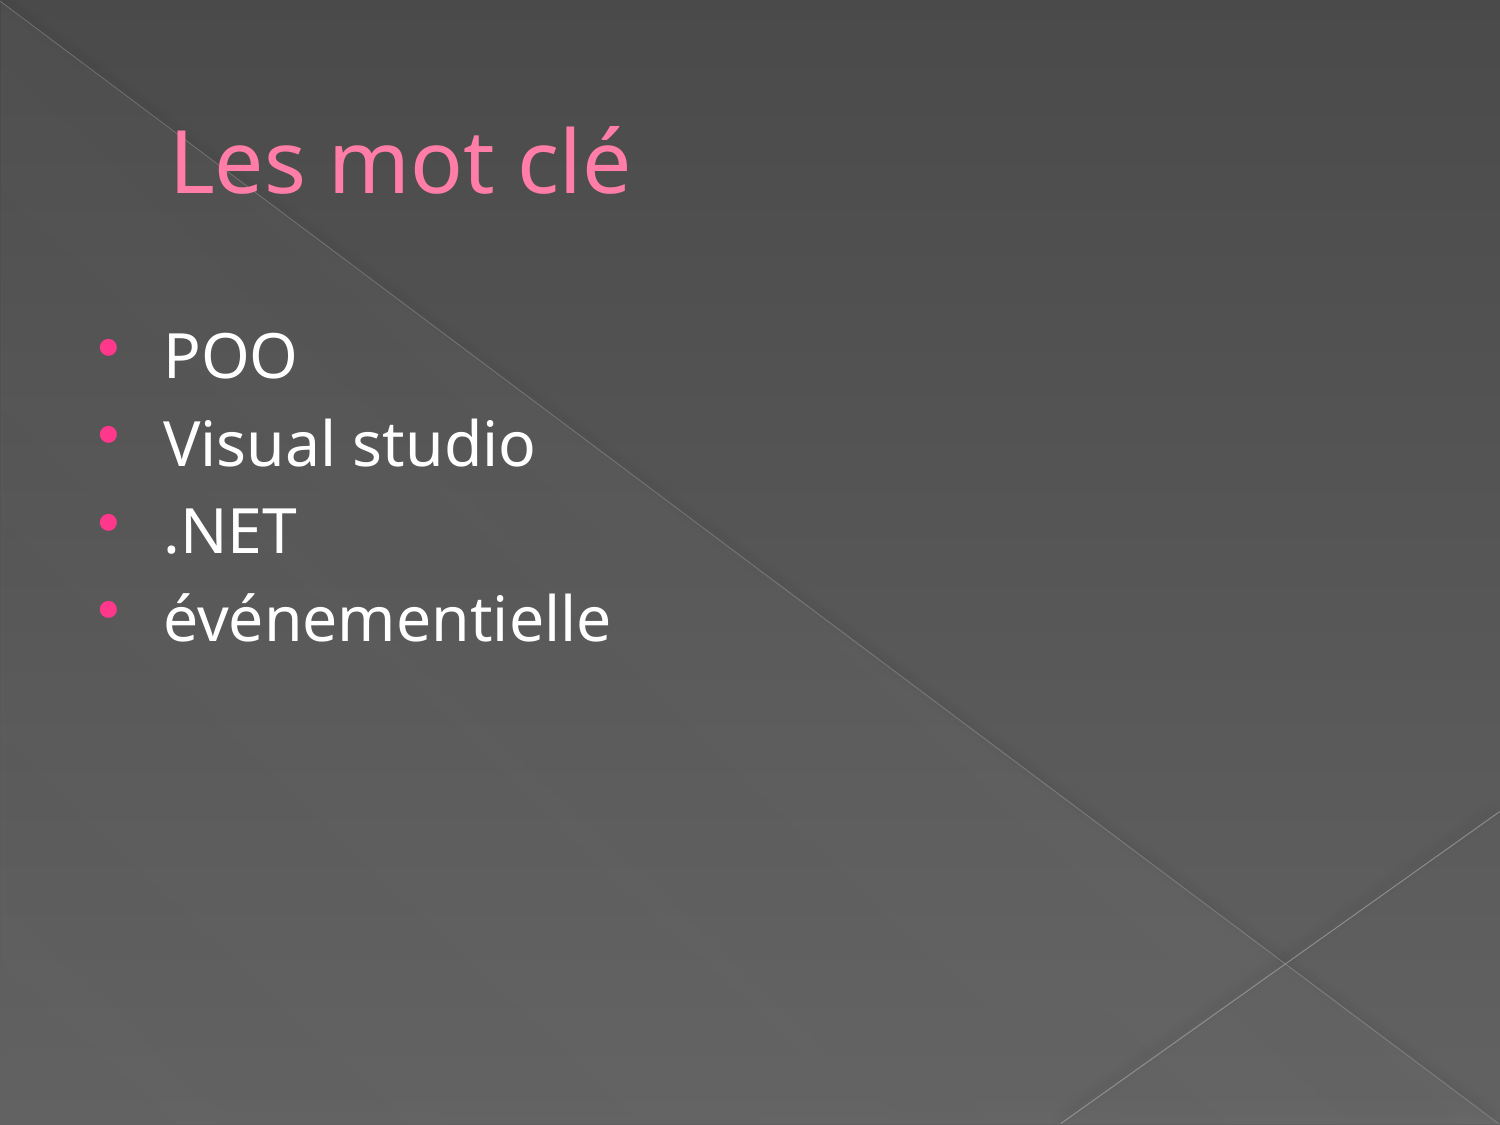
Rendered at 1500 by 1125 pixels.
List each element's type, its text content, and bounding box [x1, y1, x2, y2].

list POO Visual studio .NET événementielle [75, 308, 1425, 1059]
title Les mot clé [75, 43, 1425, 274]
